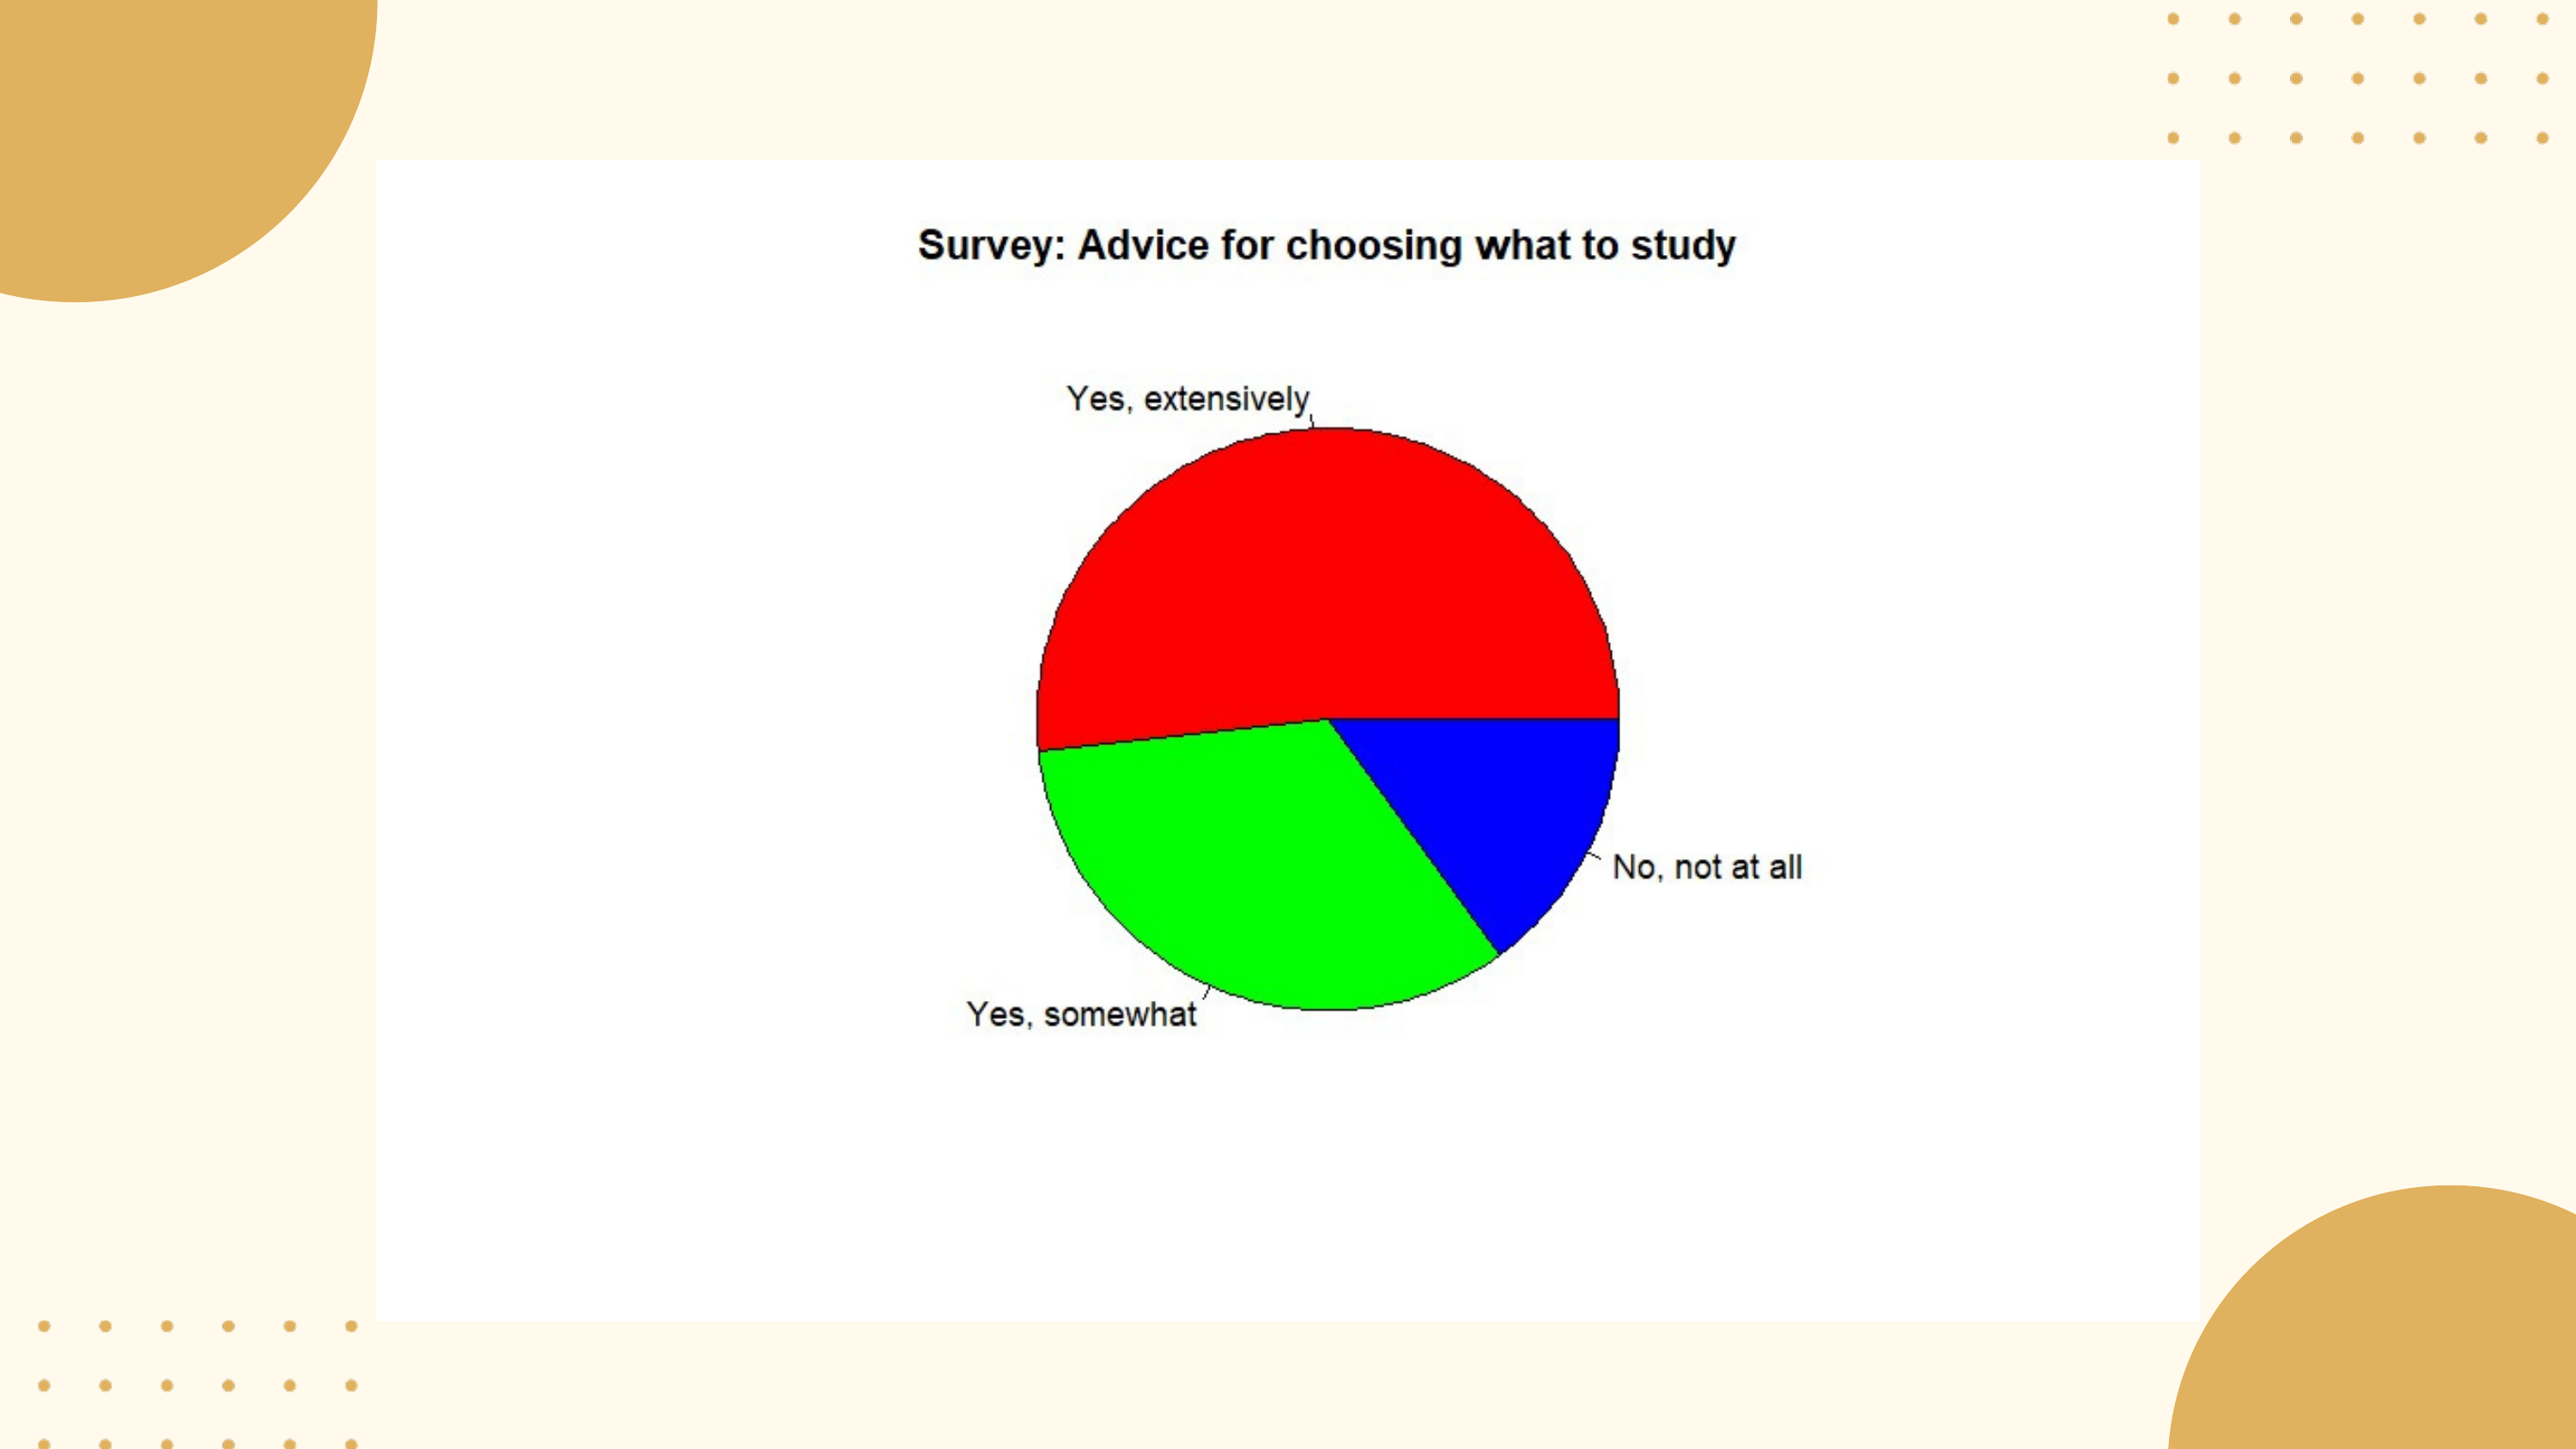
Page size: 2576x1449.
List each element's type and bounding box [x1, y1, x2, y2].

text_box [0, 1320, 358, 1449]
text_box [0, 0, 378, 303]
text_box [2167, 0, 2576, 145]
text_box [376, 160, 2200, 1321]
text_box [2167, 1185, 2576, 1449]
